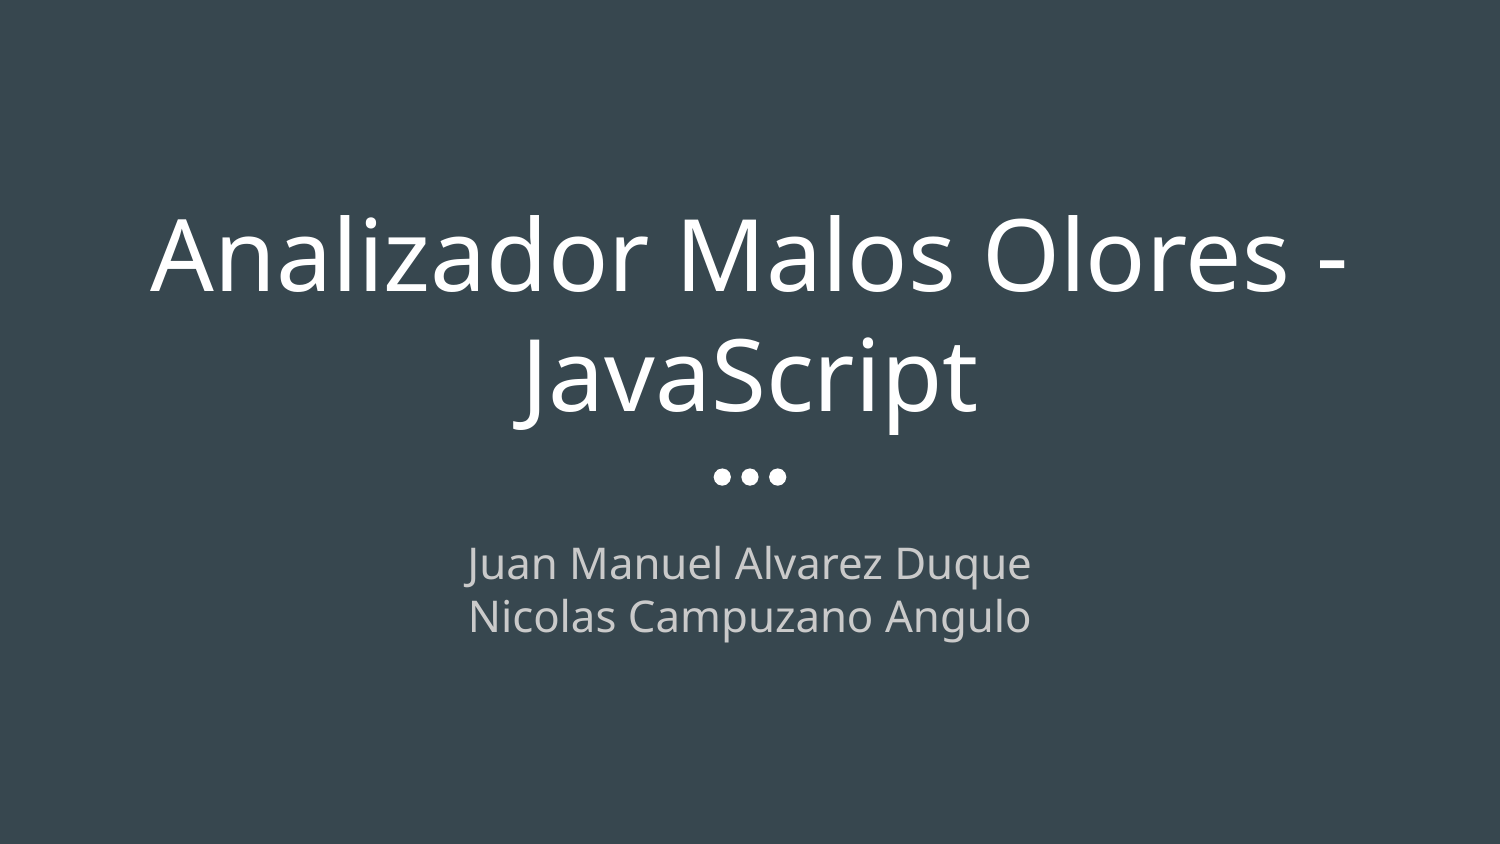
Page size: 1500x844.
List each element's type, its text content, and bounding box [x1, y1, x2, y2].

subtitle Juan Manuel Alvarez Duque Nicolas Campuzano Angulo [110, 520, 1390, 651]
title Analizador Malos Olores - JavaScript [110, 162, 1390, 447]
